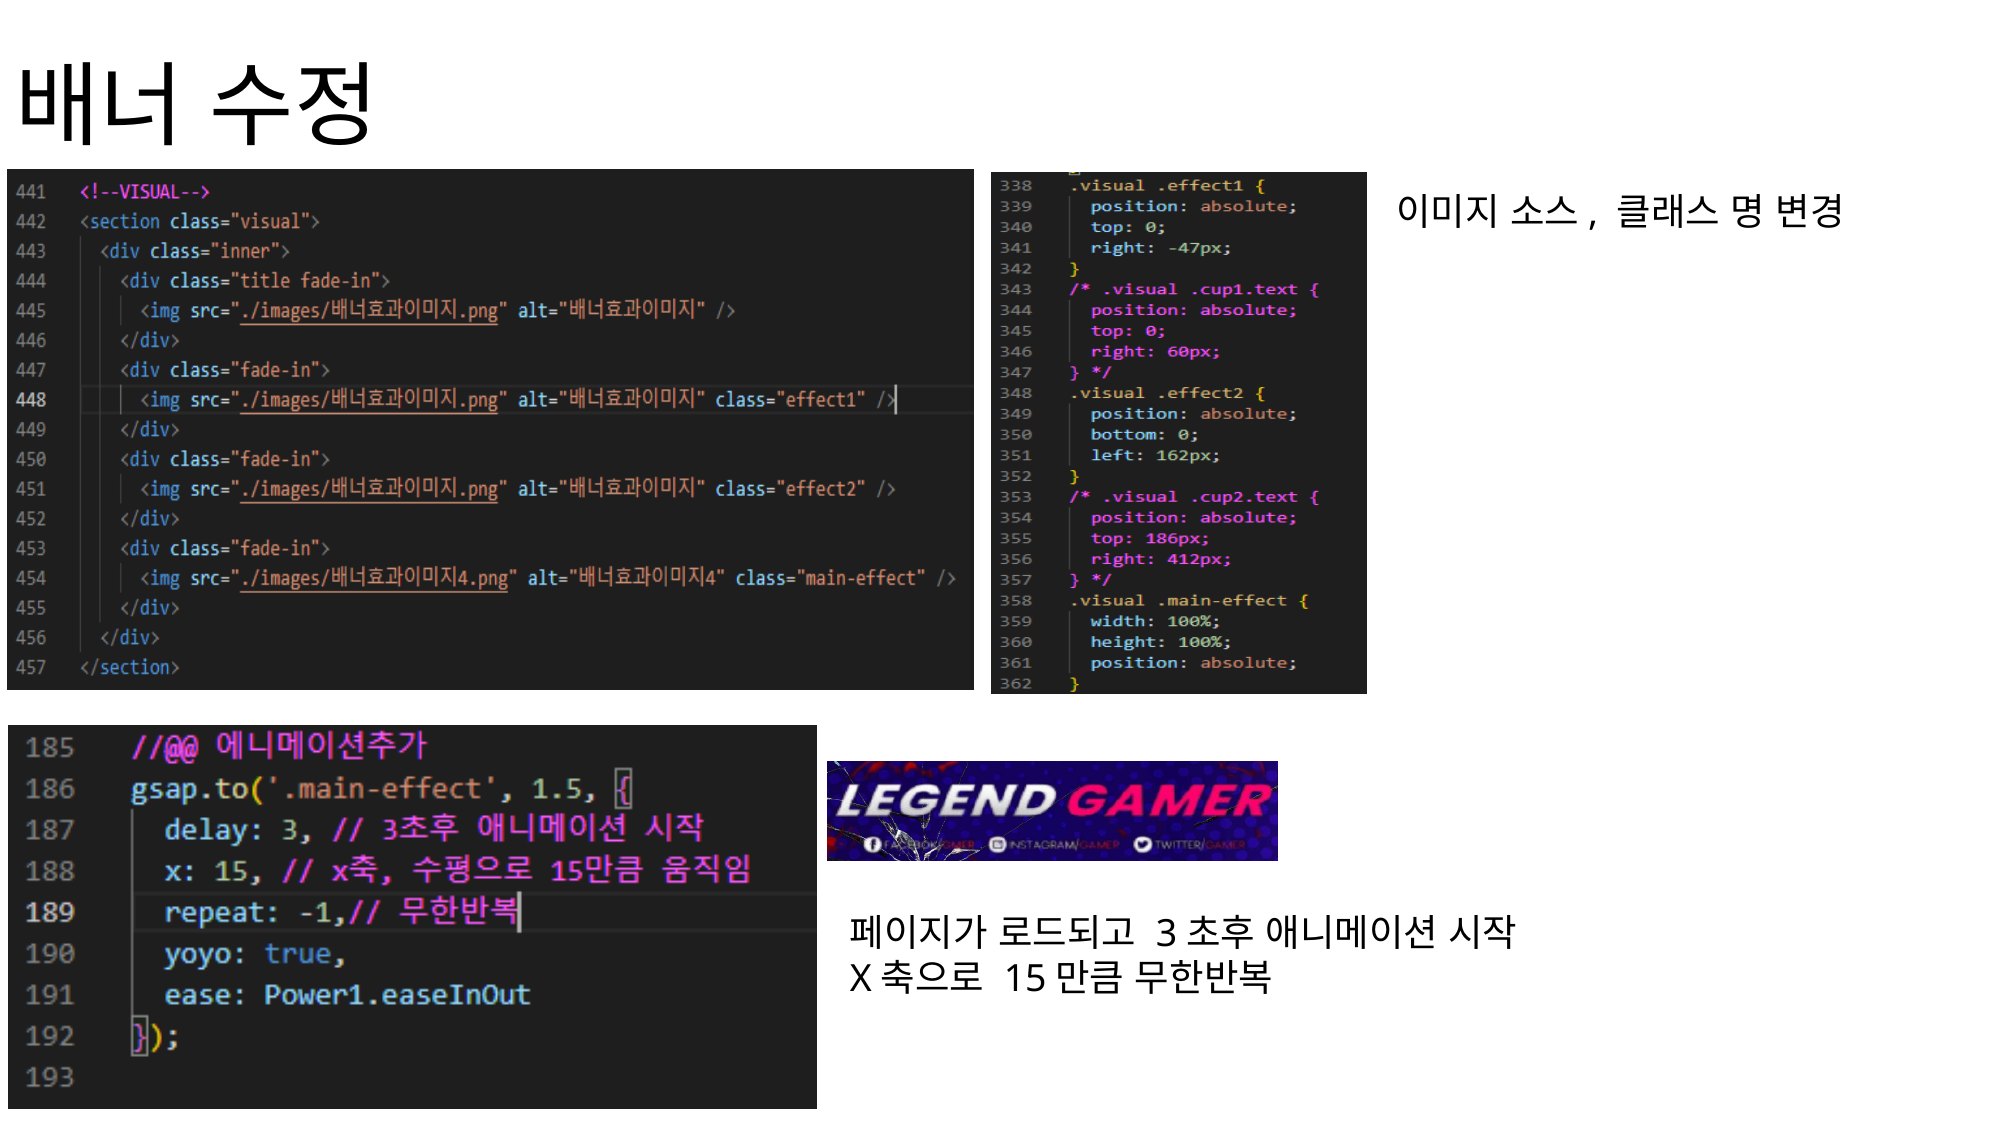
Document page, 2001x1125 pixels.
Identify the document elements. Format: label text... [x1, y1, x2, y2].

text_box 페이지가 로드되고 3초후 애니메이션 시작 X축으로 15만큼 무한반복 [834, 901, 1753, 1007]
text_box 이미지 소스, 클래스 명 변경 [1381, 180, 1905, 241]
picture [7, 725, 817, 1109]
picture [991, 172, 1367, 694]
title 배너 수정 [0, 0, 1726, 218]
picture [827, 761, 1278, 861]
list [7, 169, 974, 690]
